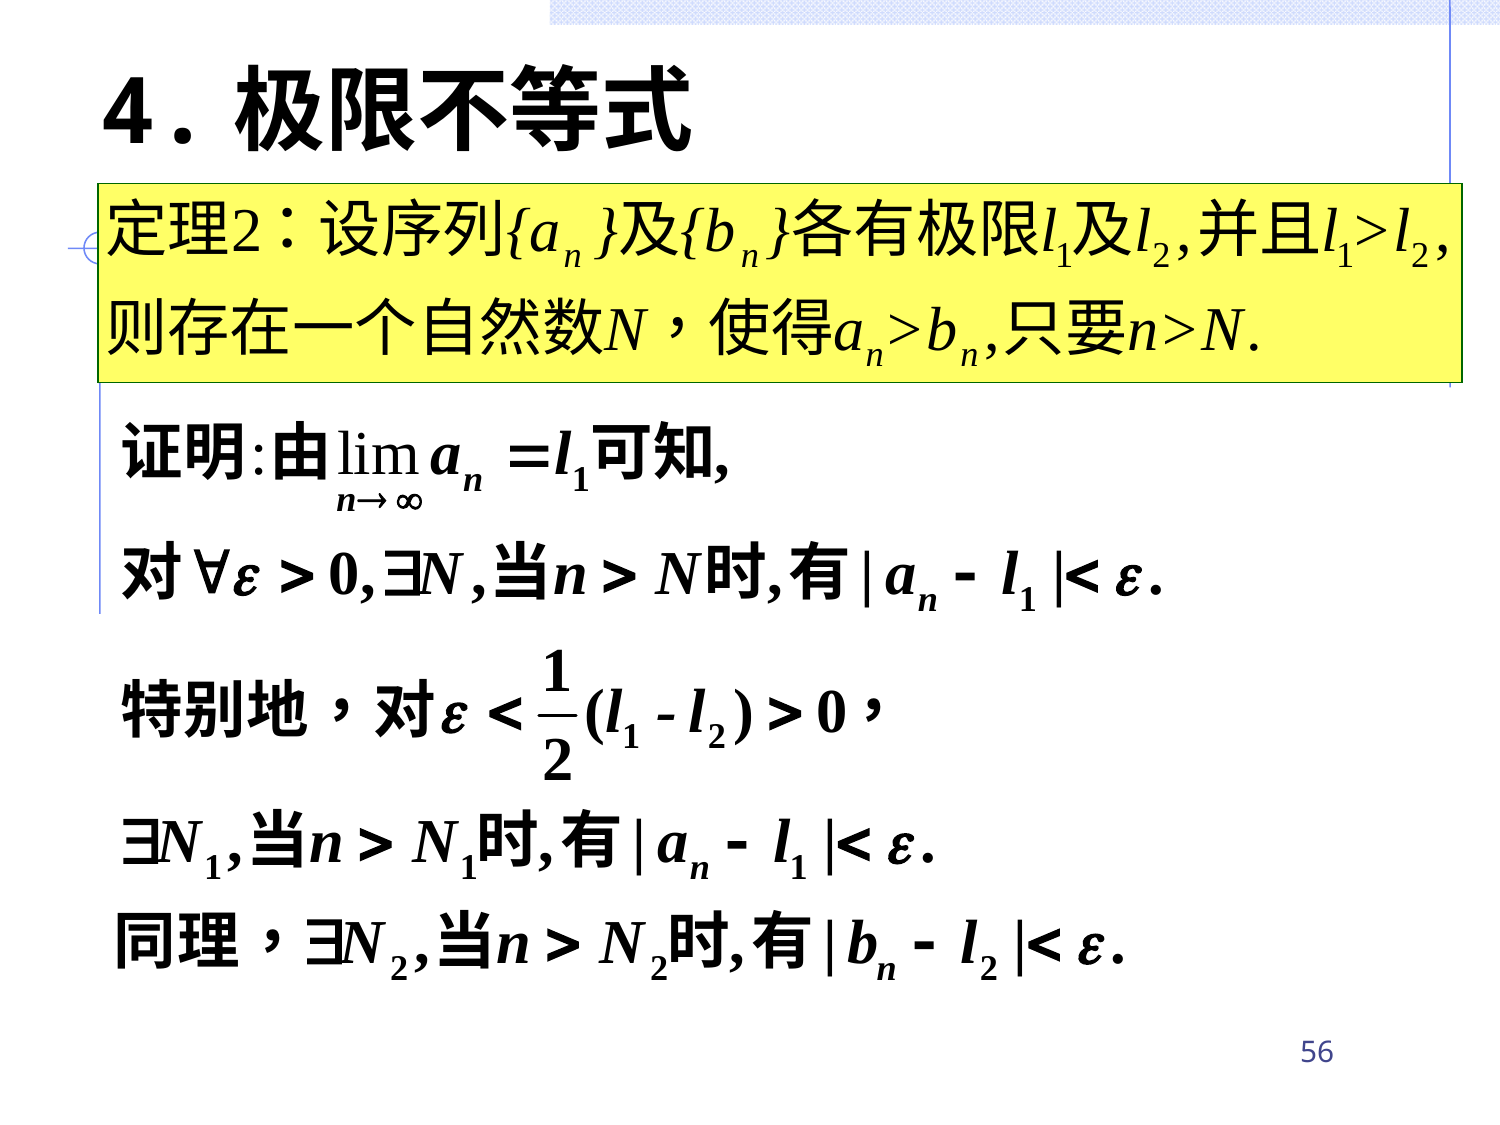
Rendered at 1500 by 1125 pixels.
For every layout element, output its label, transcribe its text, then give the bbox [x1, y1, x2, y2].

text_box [112, 408, 1176, 993]
picture [549, 0, 1449, 25]
slide_number 56 [1074, 1024, 1388, 1101]
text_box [98, 184, 1462, 383]
picture [1451, 0, 1500, 25]
text_box 4.极限不等式 [85, 44, 730, 170]
